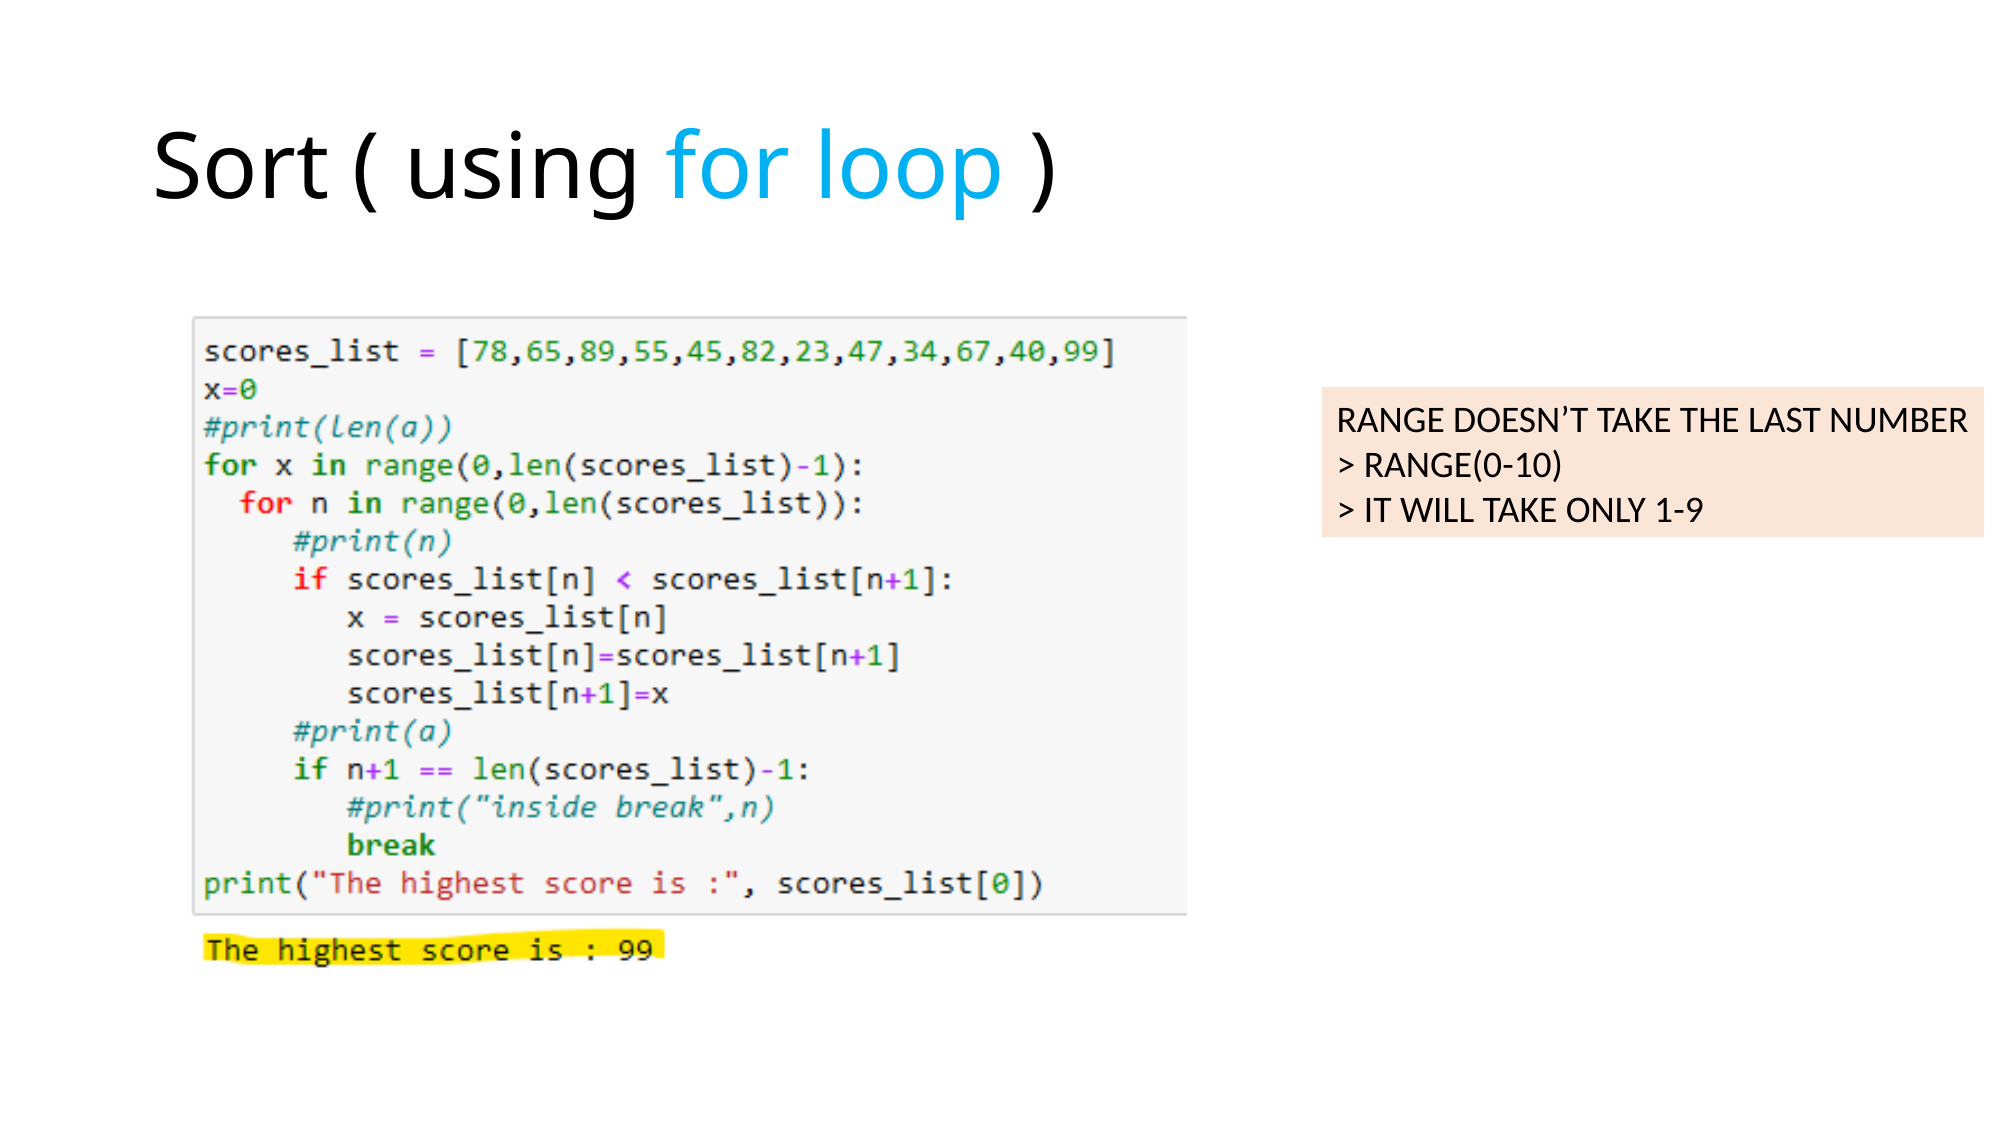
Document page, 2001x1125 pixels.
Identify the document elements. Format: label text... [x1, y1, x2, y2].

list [186, 308, 1187, 990]
text_box RANGE DOESN’T TAKE THE LAST NUMBER > RANGE(0-10) > IT WILL TAKE ONLY 1-9 [1321, 387, 1985, 537]
title Sort ( using for loop ) [137, 59, 1863, 278]
